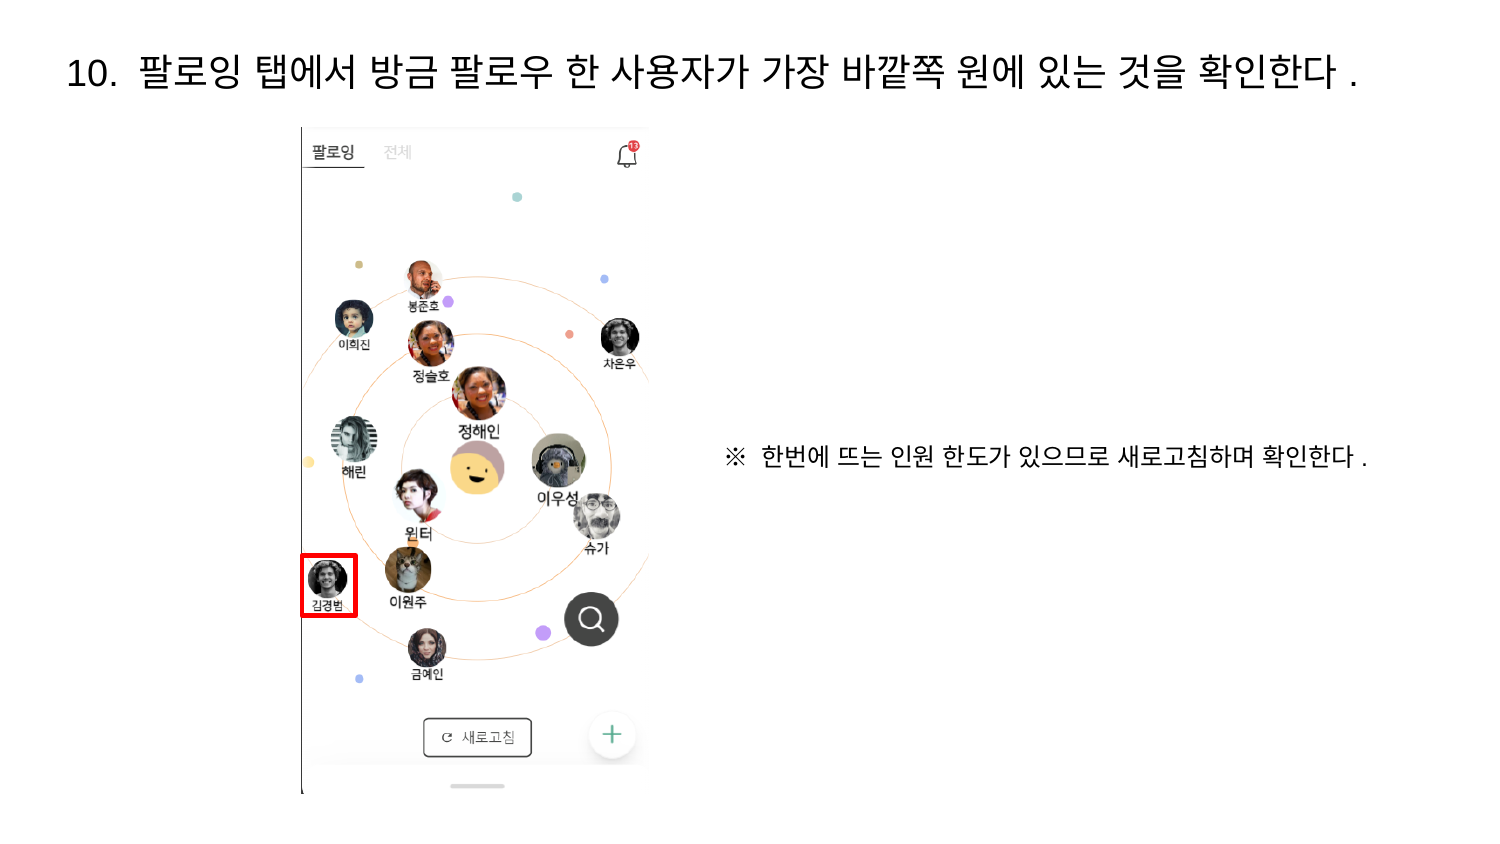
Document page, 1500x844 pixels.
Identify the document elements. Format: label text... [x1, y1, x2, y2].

picture [301, 126, 649, 794]
title ※ 한번에 뜨는 인원 한도가 있으므로 새로고침하며 확인한다. [708, 426, 1438, 495]
title 10. 팔로잉 탭에서 방금 팔로우 한 사용자가 가장 바깥쪽 원에 있는 것을 확인한다. [51, 33, 1449, 128]
